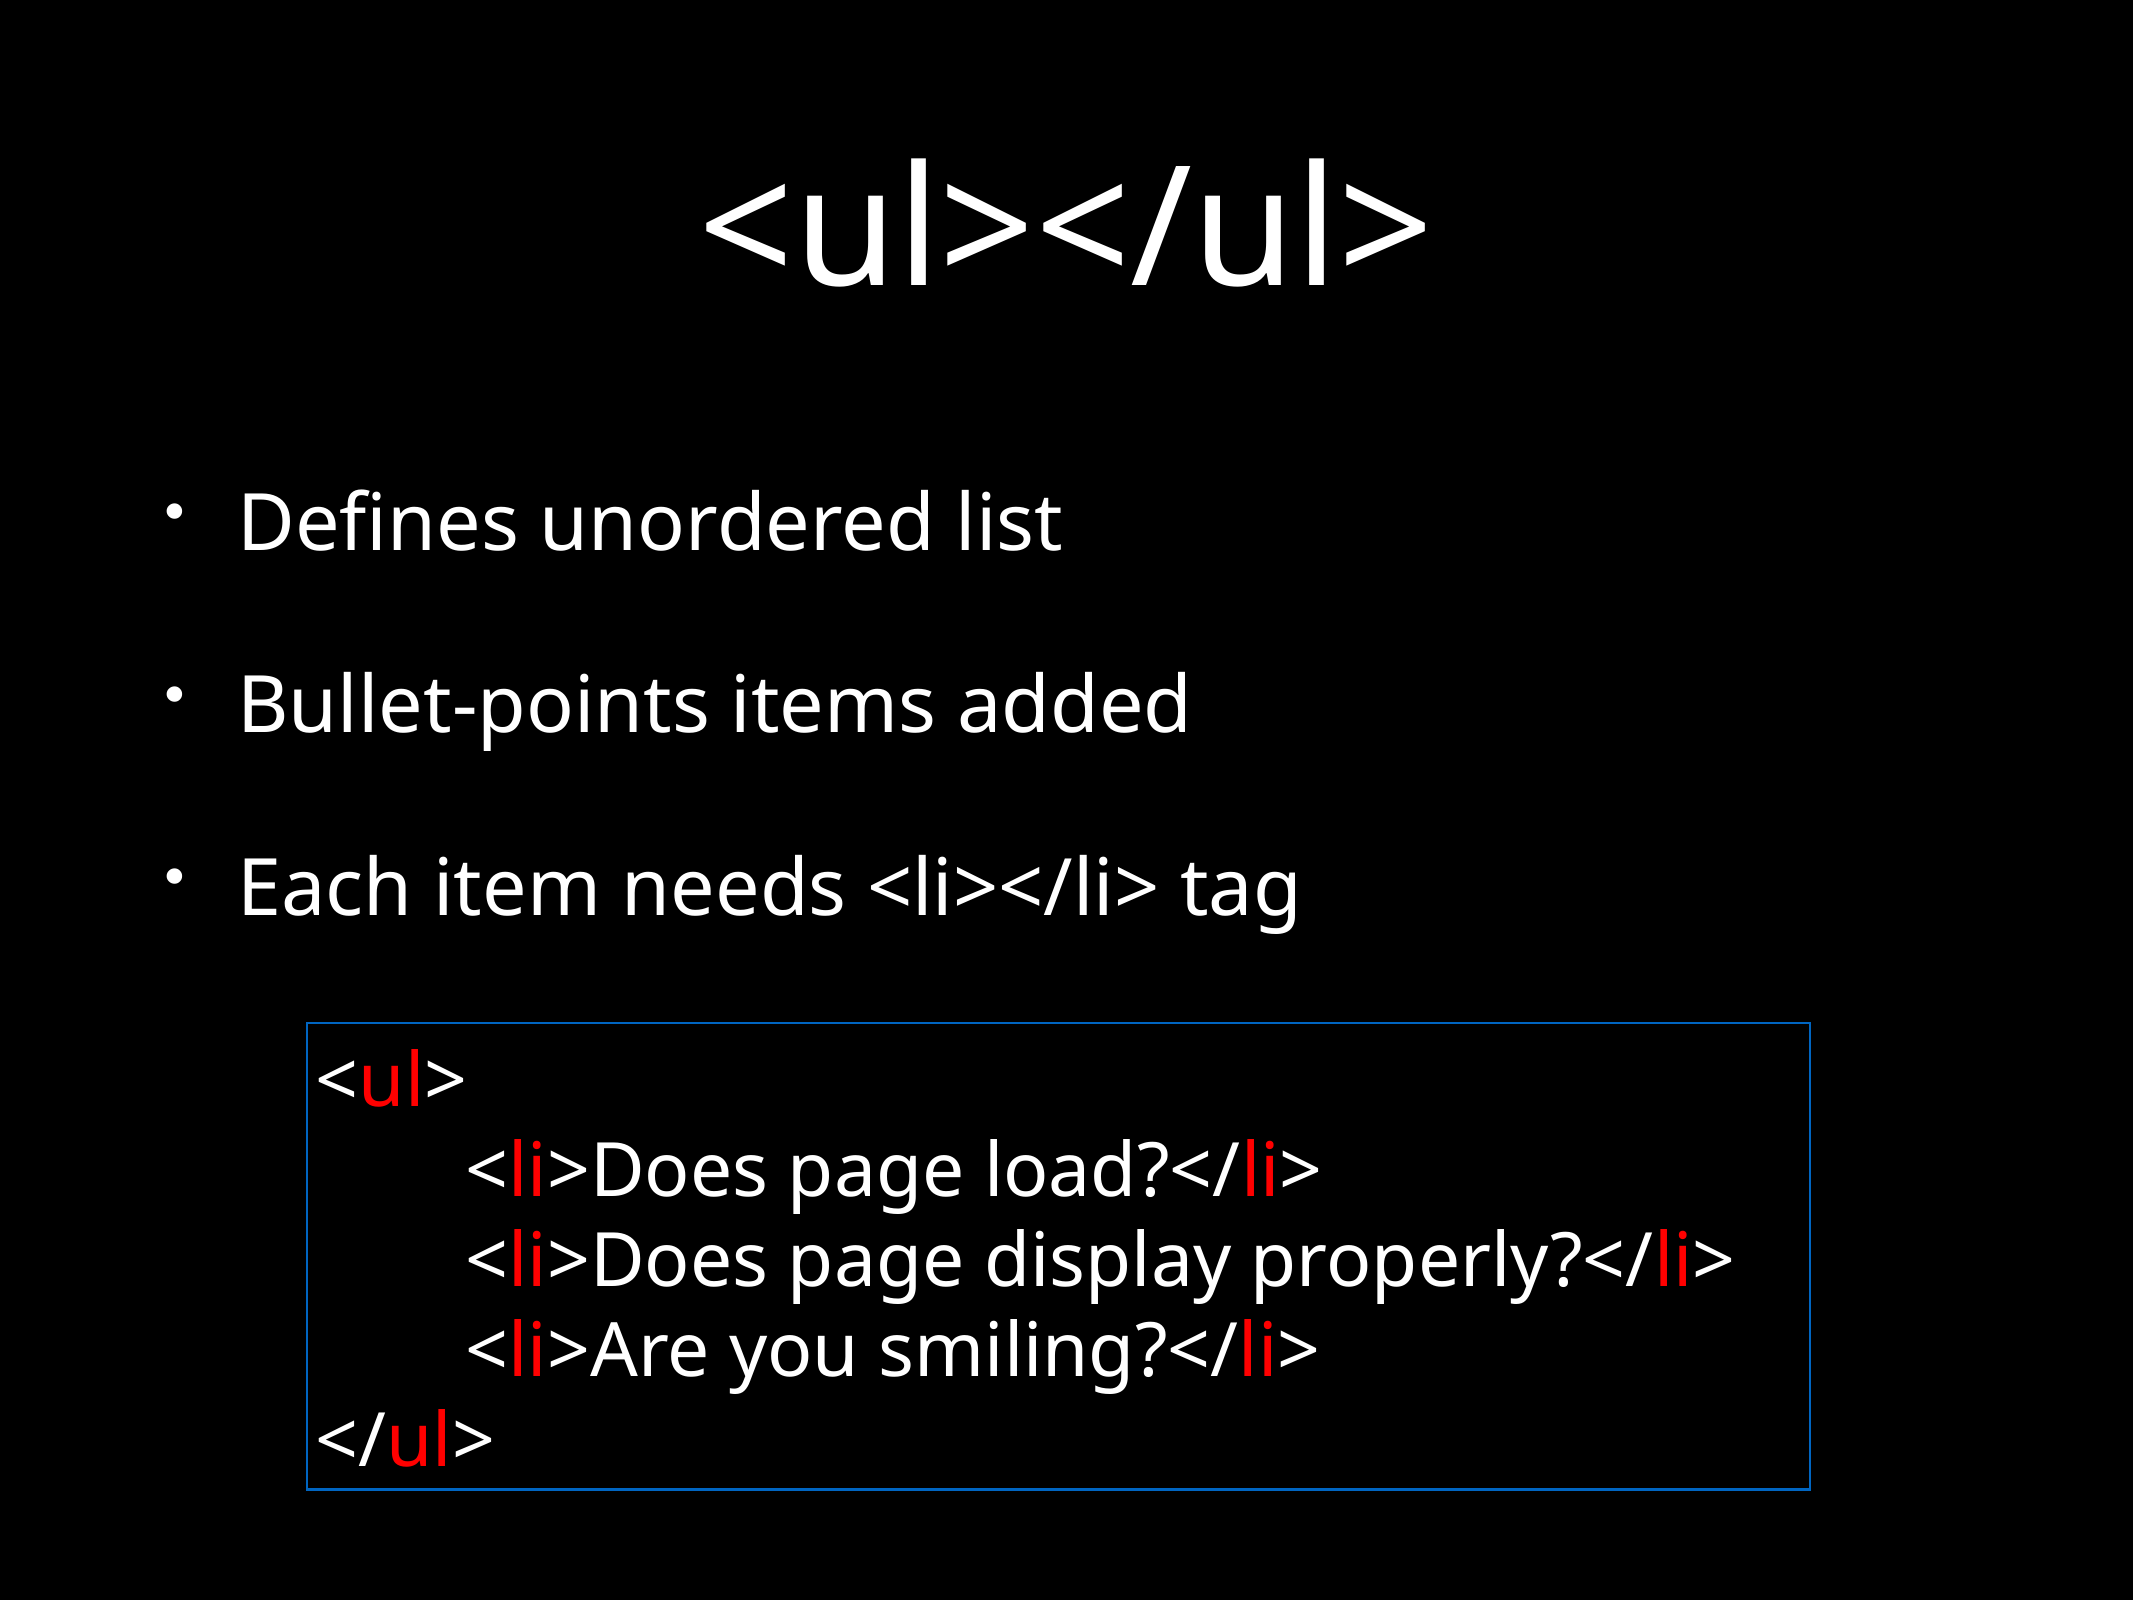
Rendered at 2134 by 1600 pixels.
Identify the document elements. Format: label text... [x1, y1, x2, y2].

title <ul></ul> [155, 41, 1978, 397]
text_box <ul> <li>Does page load?</li> <li>Does page display properly?</li> <li>Are you smiling?</li> </ul> [307, 1022, 1810, 1490]
list Defines unordered list Bullet-points items added Each item needs <li></li> tag [155, 424, 1978, 979]
